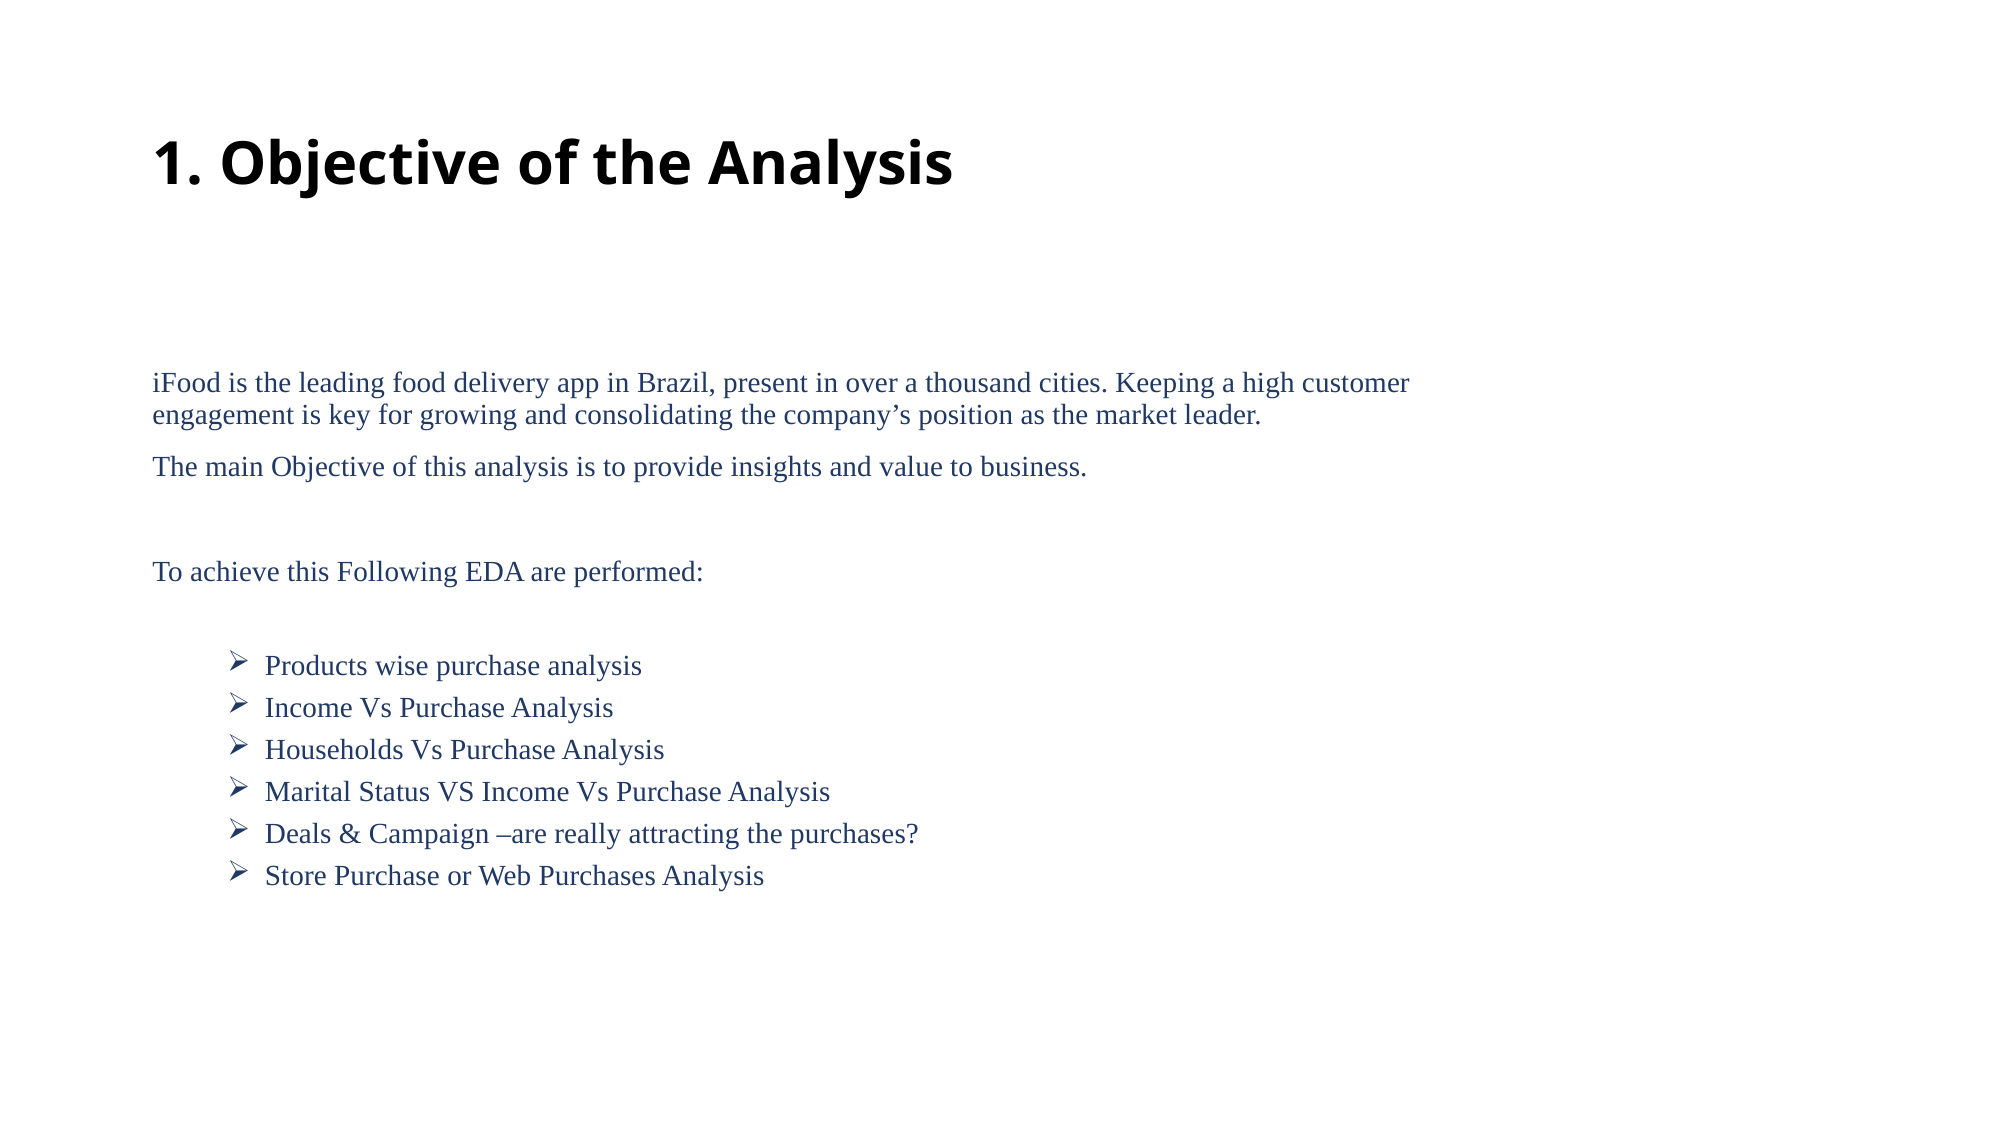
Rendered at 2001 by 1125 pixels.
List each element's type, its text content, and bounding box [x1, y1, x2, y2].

list iFood is the leading food delivery app in Brazil, present in over a thousand cities. Keeping a high customer engagement is key for growing and consolidating the company’s position as the market leader. The main Objective of this analysis is to provide insights and value to business. To achieve this Following EDA are performed: Products wise purchase analysis Income Vs Purchase Analysis Households Vs Purchase Analysis Marital Status VS Income Vs Purchase Analysis Deals & Campaign –are really attracting the purchases? Store Purchase or Web Purchases Analysis [137, 299, 1446, 1014]
title 1. Objective of the Analysis [137, 59, 1863, 278]
